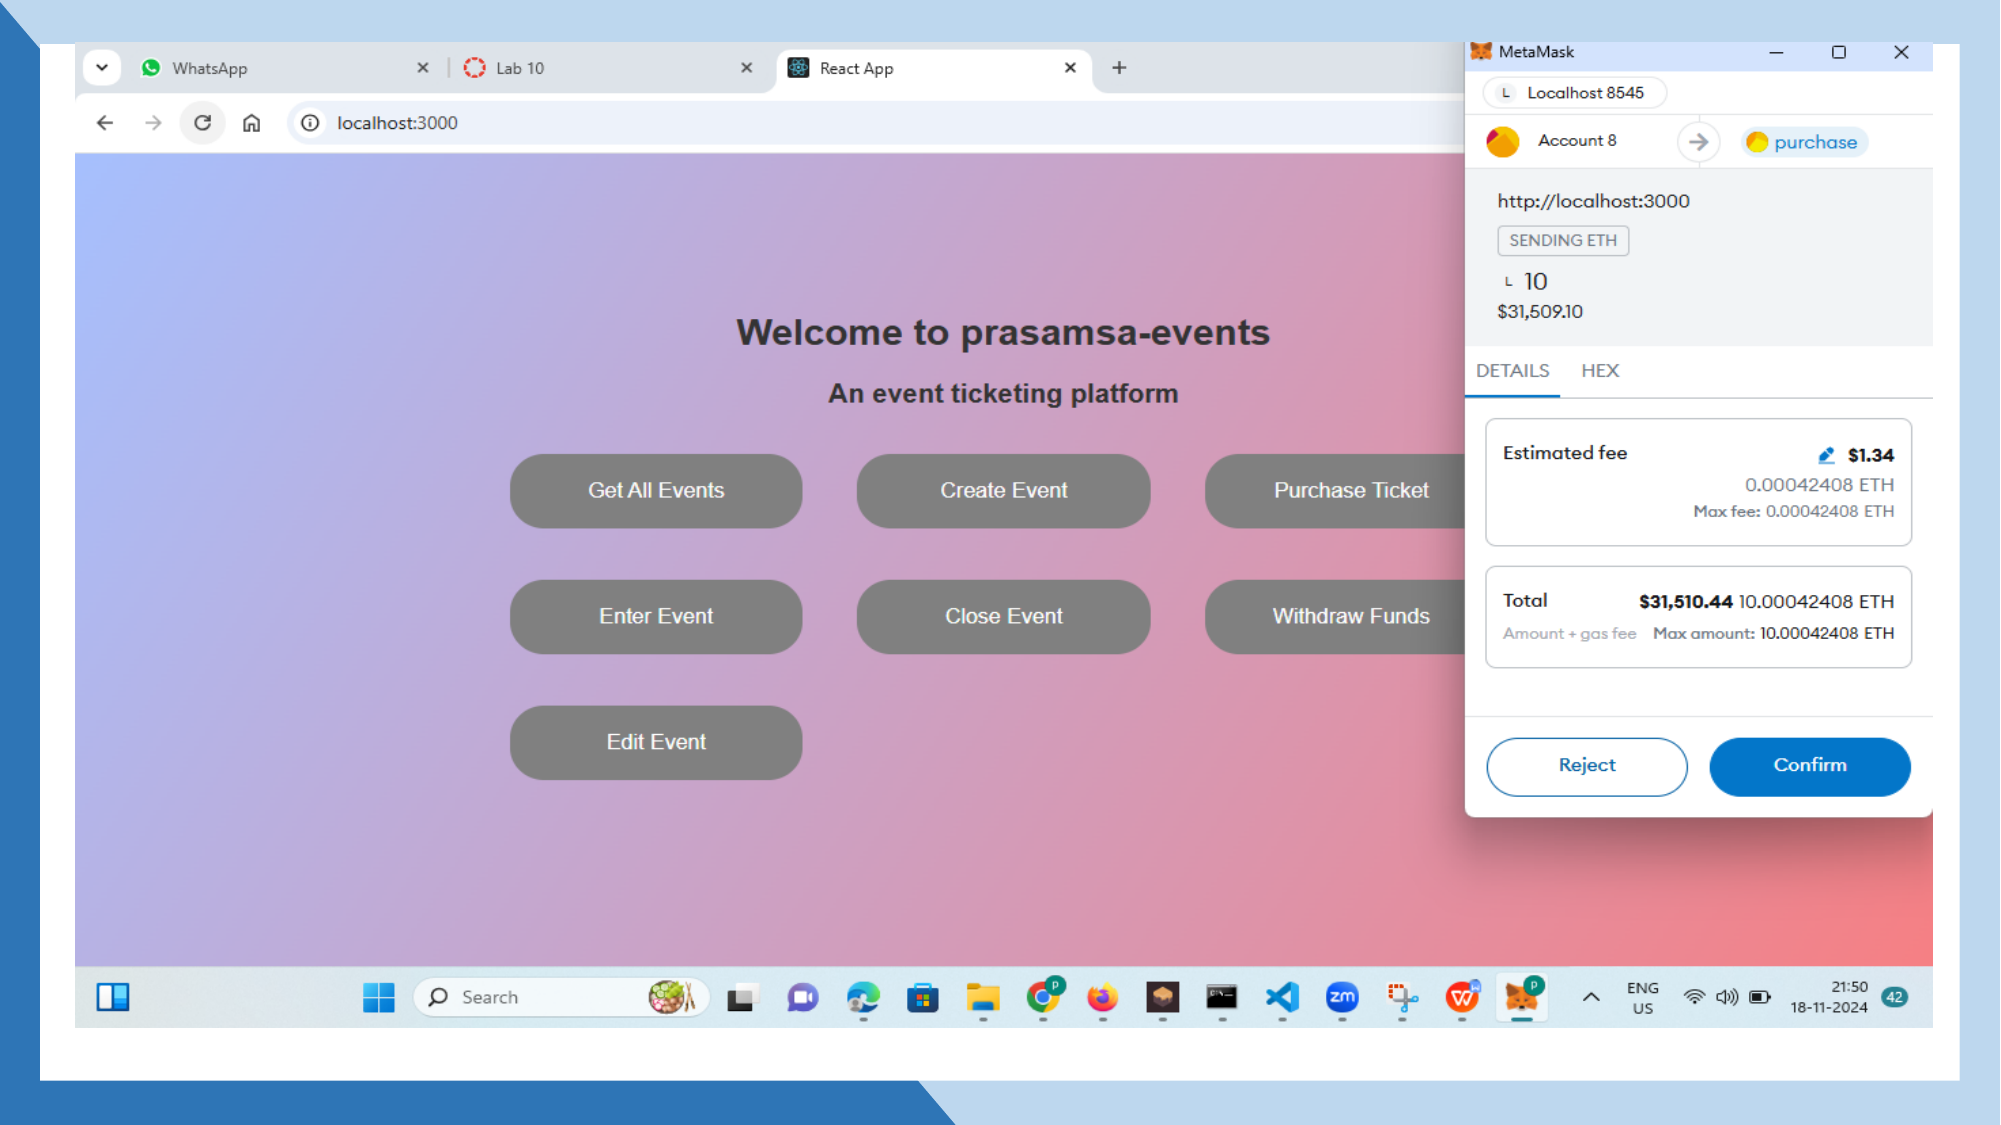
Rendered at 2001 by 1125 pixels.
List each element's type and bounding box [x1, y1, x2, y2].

text_box [0, 0, 2000, 1125]
picture [75, 42, 1933, 1028]
